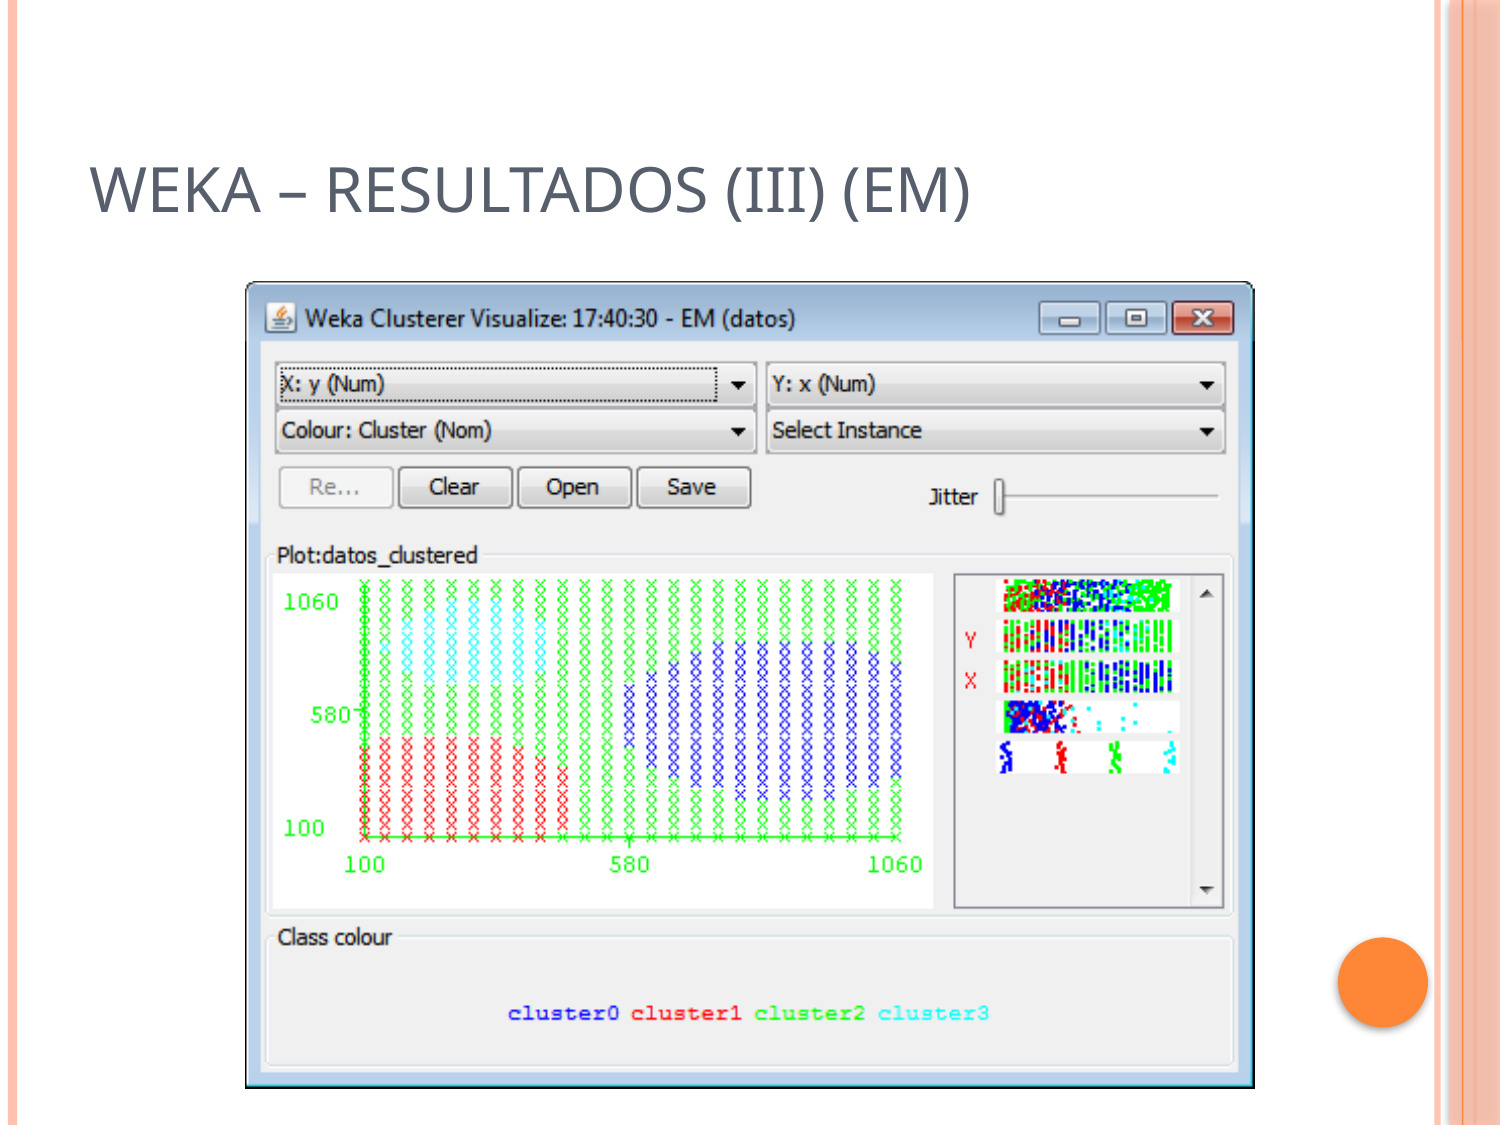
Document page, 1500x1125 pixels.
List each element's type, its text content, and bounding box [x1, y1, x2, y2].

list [244, 280, 1256, 1090]
title Weka – Resultados (III) (EM) [75, 45, 1300, 233]
